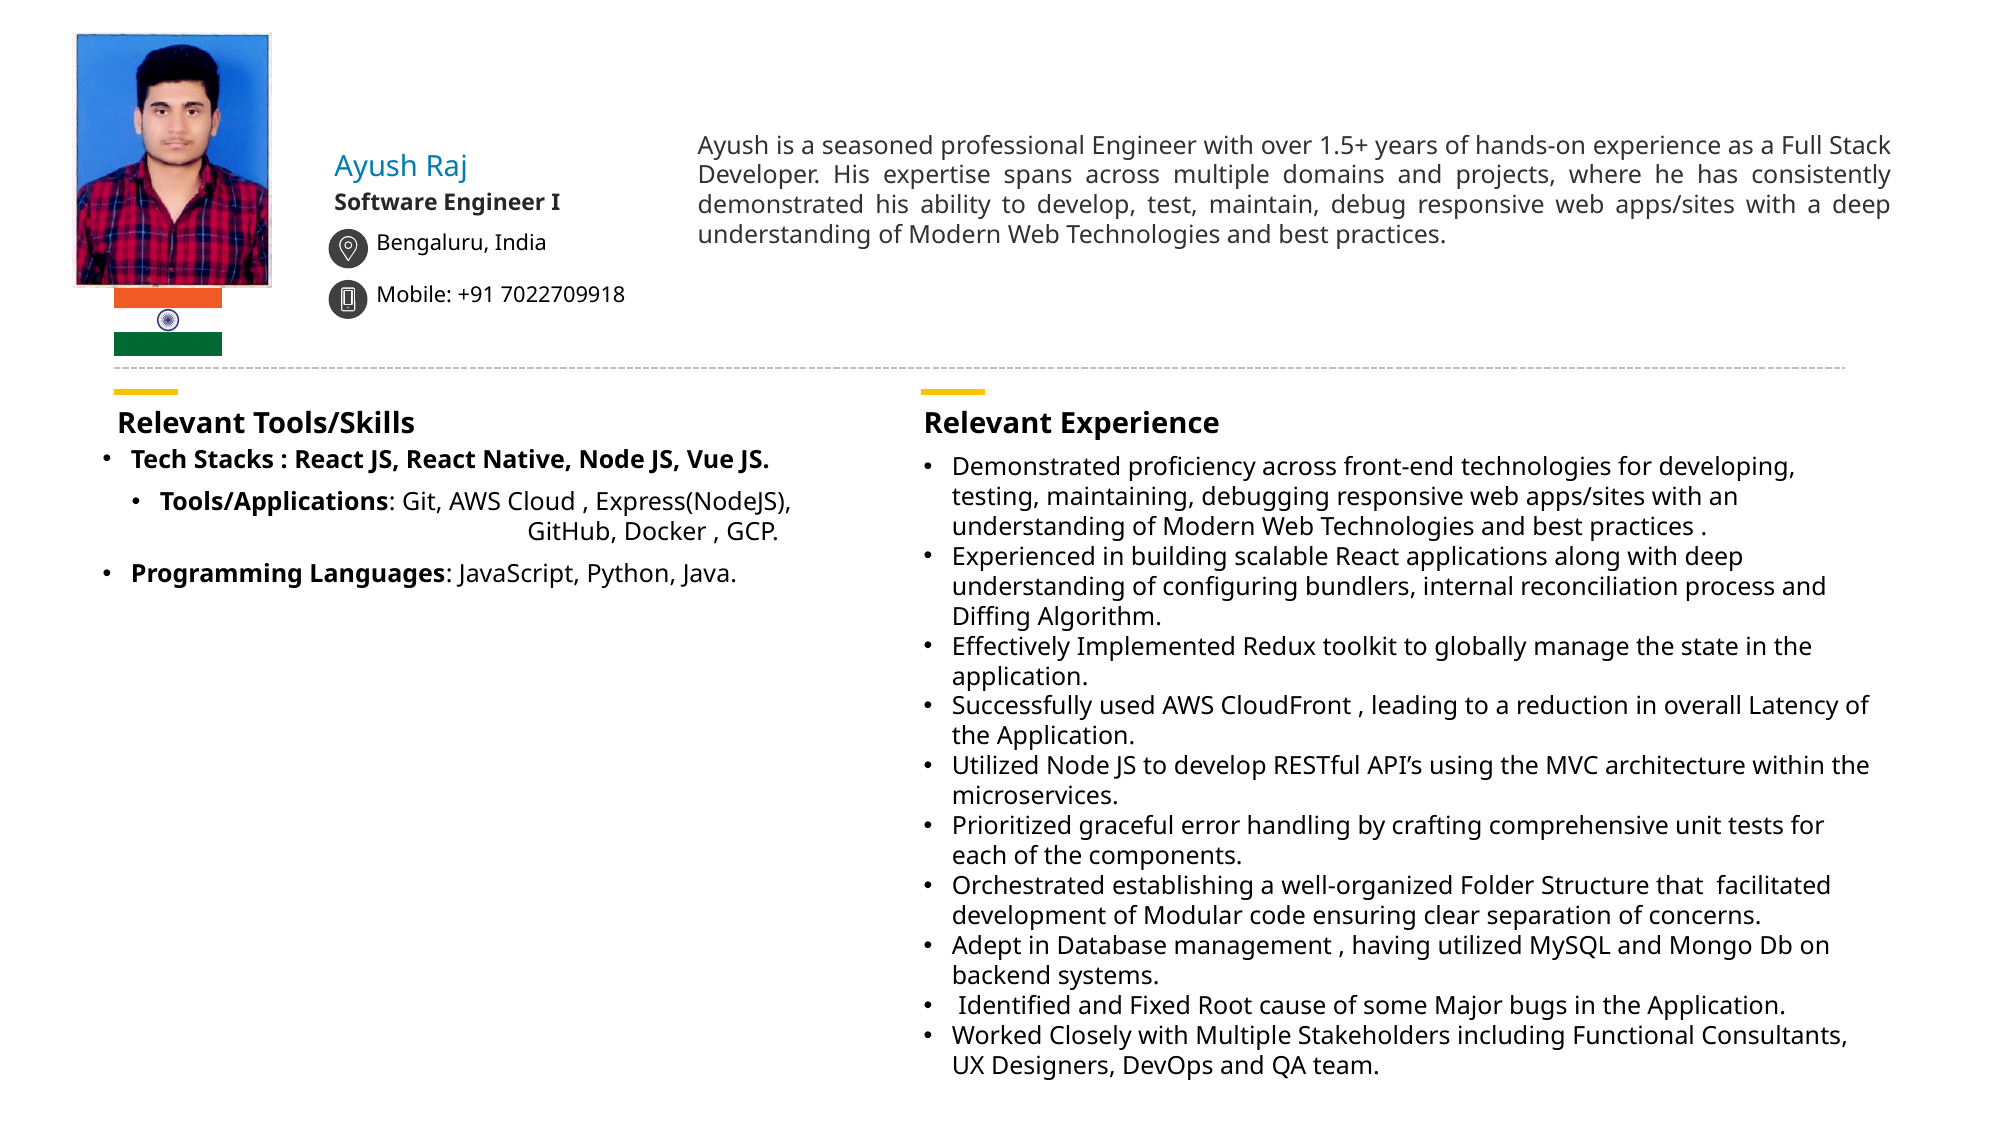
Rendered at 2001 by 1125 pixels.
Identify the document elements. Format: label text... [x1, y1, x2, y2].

text_box Ayush is a seasoned professional Engineer with over 1.5+ years of hands-on experience as a Full Stack Developer. His expertise spans across multiple domains and projects, where he has consistently demonstrated his ability to develop, test, maintain, debug responsive web apps/sites with a deep understanding of Modern Web Technologies and best practices. [697, 129, 1893, 249]
text_box Bengaluru, India Mobile: +91 7022709918 [367, 217, 684, 308]
text_box Relevant Experience [920, 405, 1468, 443]
text_box Tech Stacks : React JS, React Native, Node JS, Vue JS. Tools/Applications: Git, AWS Cloud , Express(NodeJS), GitHub, Docker , GCP. Programming Languages: JavaScript, Python, Java. [102, 443, 799, 673]
text_box Demonstrated proficiency across front-end technologies for developing, testing, maintaining, debugging responsive web apps/sites with an understanding of Modern Web Technologies and best practices . Experienced in building scalable React applications along with deep understanding of configuring bundlers, internal reconciliation process and Diffing Algorithm. Effectively Implemented Redux toolkit to globally manage the state in the application. Successfully used AWS CloudFront , leading to a reduction in overall Latency of the Application. Utilized Node JS to develop RESTful API’s using the MVC architecture within the microservices. Prioritized graceful error handling by crafting comprehensive unit tests for each of the components. Orchestrated establishing a well-organized Folder Structure that facilitated development of Modular code ensuring clear separation of concerns. Adept in Database management , having utilized MySQL and Mongo Db on backend systems. Identified and Fixed Root cause of some Major bugs in the Application. Worked Closely with Multiple Stakeholders including Functional Consultants, UX Designers, DevOps and QA team. [923, 450, 1886, 1080]
picture [72, 32, 272, 356]
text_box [328, 279, 368, 319]
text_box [328, 228, 369, 269]
text_box Ayush Raj Software Engineer I [325, 138, 684, 219]
text_box Relevant Tools/Skills [114, 405, 662, 443]
